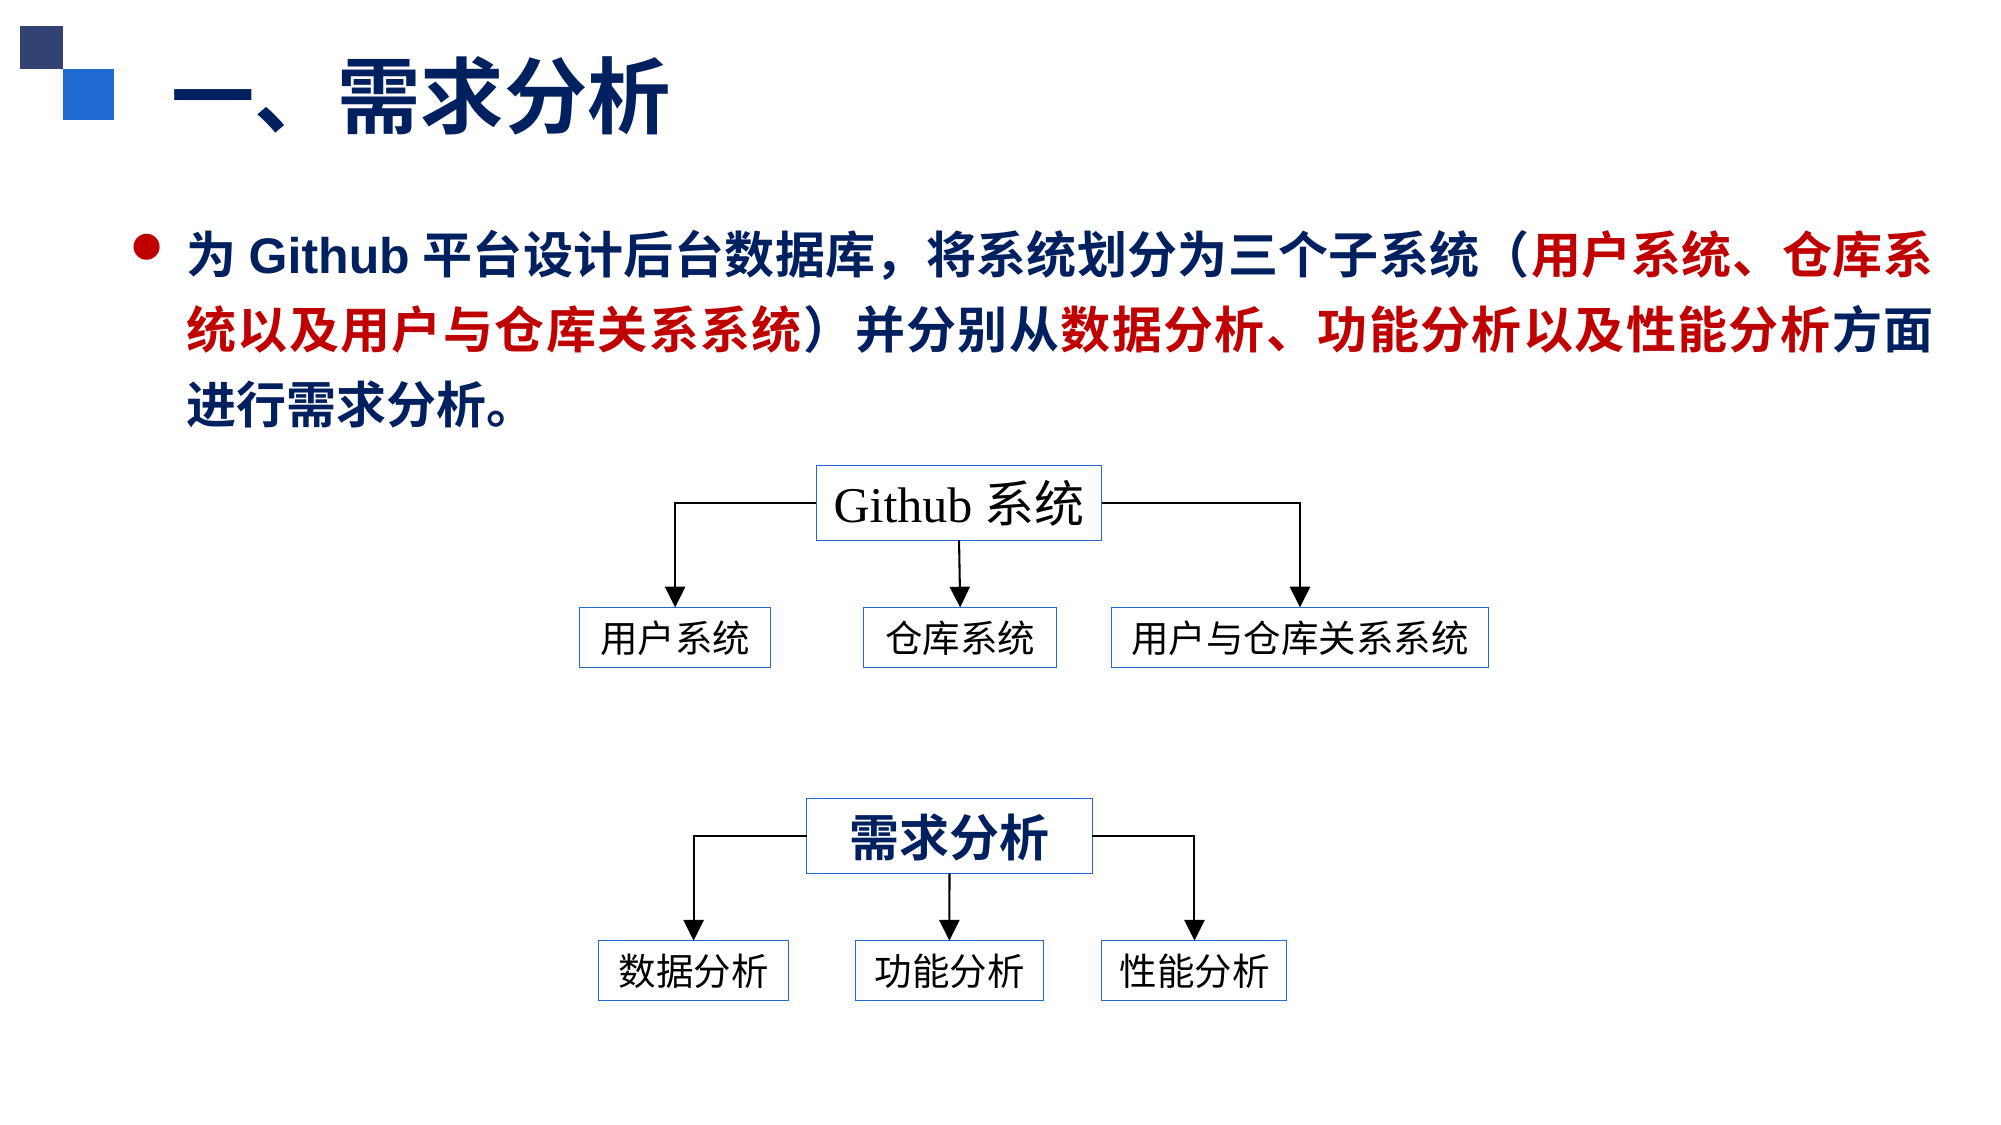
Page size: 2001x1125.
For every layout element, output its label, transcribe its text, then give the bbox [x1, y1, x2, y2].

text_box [579, 465, 1489, 668]
text_box [20, 26, 63, 69]
text_box [61, 67, 116, 122]
text_box 一、需求分析 [103, 36, 804, 152]
text_box 为Github平台设计后台数据库，将系统划分为三个子系统（用户系统、仓库系统以及用户与仓库关系系统）并分别从数据分析、功能分析以及性能分析方面进行需求分析。 [115, 200, 1949, 441]
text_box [598, 798, 1287, 1001]
